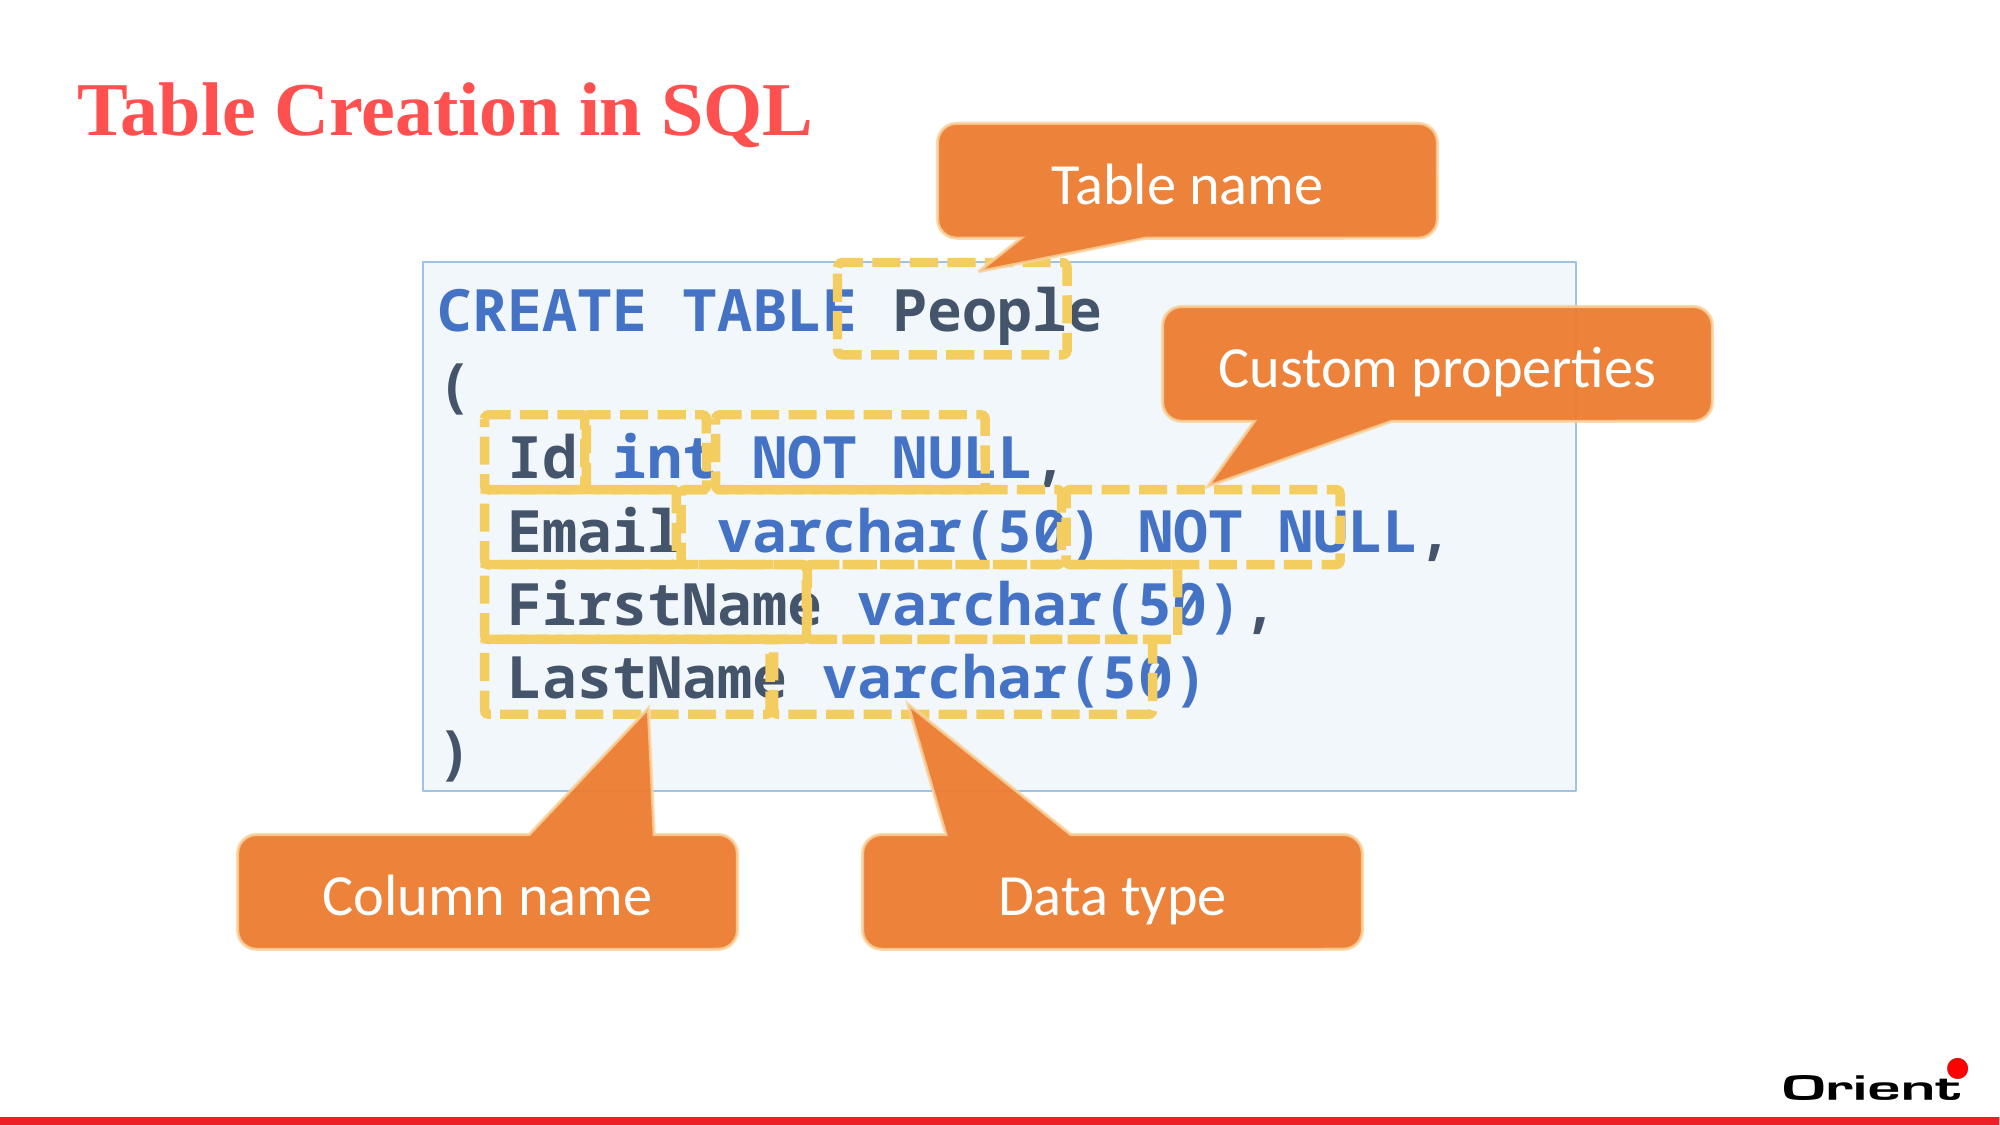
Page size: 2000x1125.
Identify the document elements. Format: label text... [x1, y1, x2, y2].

text_box [483, 413, 585, 491]
text_box [836, 261, 1069, 356]
text_box [714, 413, 987, 491]
text_box [483, 490, 678, 566]
picture [1784, 1058, 1968, 1100]
text_box [483, 563, 807, 641]
text_box Data type [861, 701, 1364, 951]
text_box [1065, 488, 1342, 566]
text_box [806, 563, 1179, 641]
text_box [772, 638, 1154, 716]
text_box Table name [936, 160, 1439, 273]
text_box Column name [236, 705, 739, 951]
text_box [680, 488, 1063, 566]
text_box Custom properties [1161, 305, 1714, 489]
text_box [483, 638, 772, 716]
text_box CREATE TABLE People ( Id int NOT NULL, Email varchar(50) NOT NULL, FirstName varchar(50), LastName varchar(50) ) [423, 262, 1577, 792]
text_box Table Creation in SQL [62, 62, 1787, 160]
text_box [583, 413, 708, 491]
